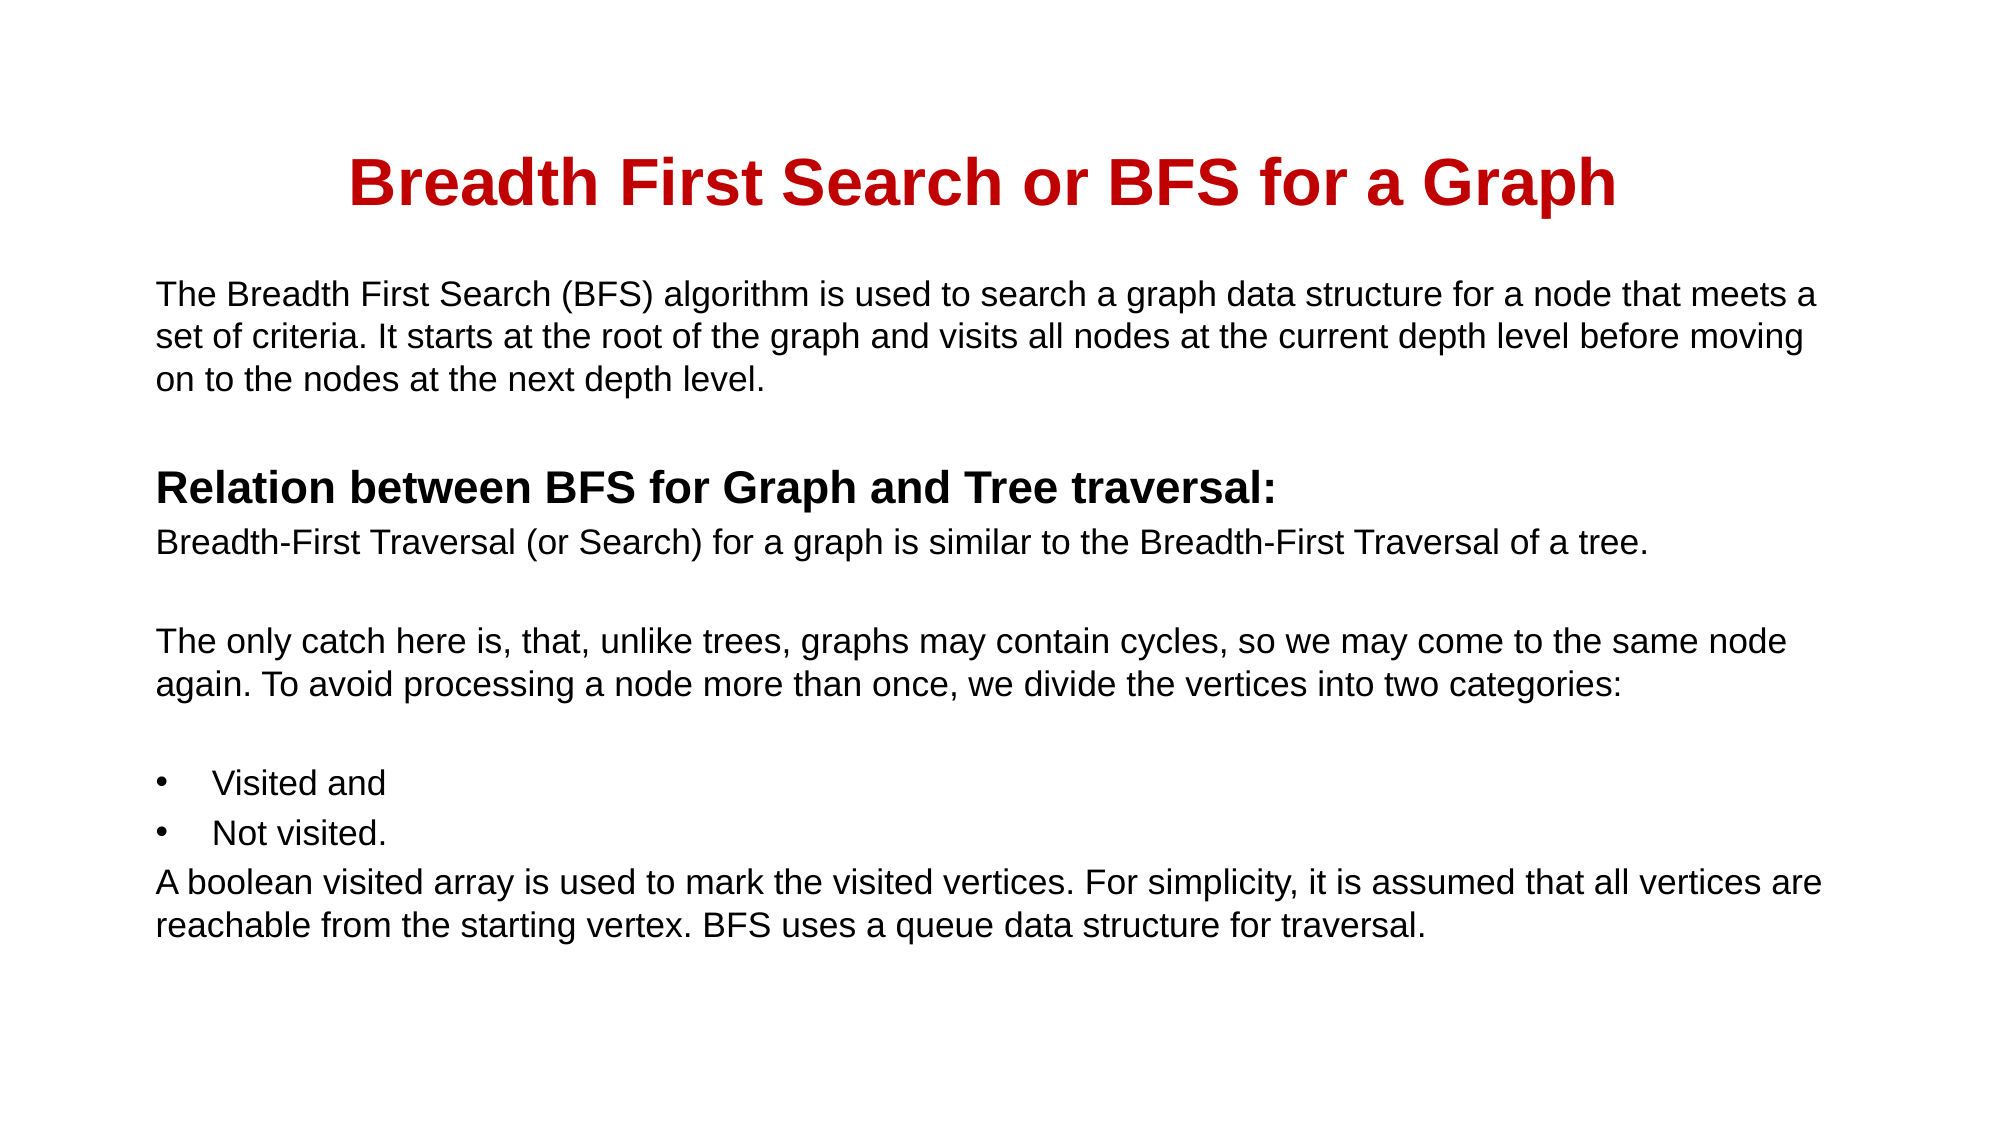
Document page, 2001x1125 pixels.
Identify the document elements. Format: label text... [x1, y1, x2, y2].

title Breadth First Search or BFS for a Graph [121, 120, 1848, 238]
list The Breadth First Search (BFS) algorithm is used to search a graph data structure for a node that meets a set of criteria. It starts at the root of the graph and visits all nodes at the current depth level before moving on to the nodes at the next depth level. Relation between BFS for Graph and Tree traversal: Breadth-First Traversal (or Search) for a graph is similar to the Breadth-First Traversal of a tree. The only catch here is, that, unlike trees, graphs may contain cycles, so we may come to the same node again. To avoid processing a node more than once, we divide the vertices into two categories: Visited and Not visited. A boolean visited array is used to mark the visited vertices. For simplicity, it is assumed that all vertices are reachable from the starting vertex. BFS uses a queue data structure for traversal. [140, 263, 1848, 1004]
